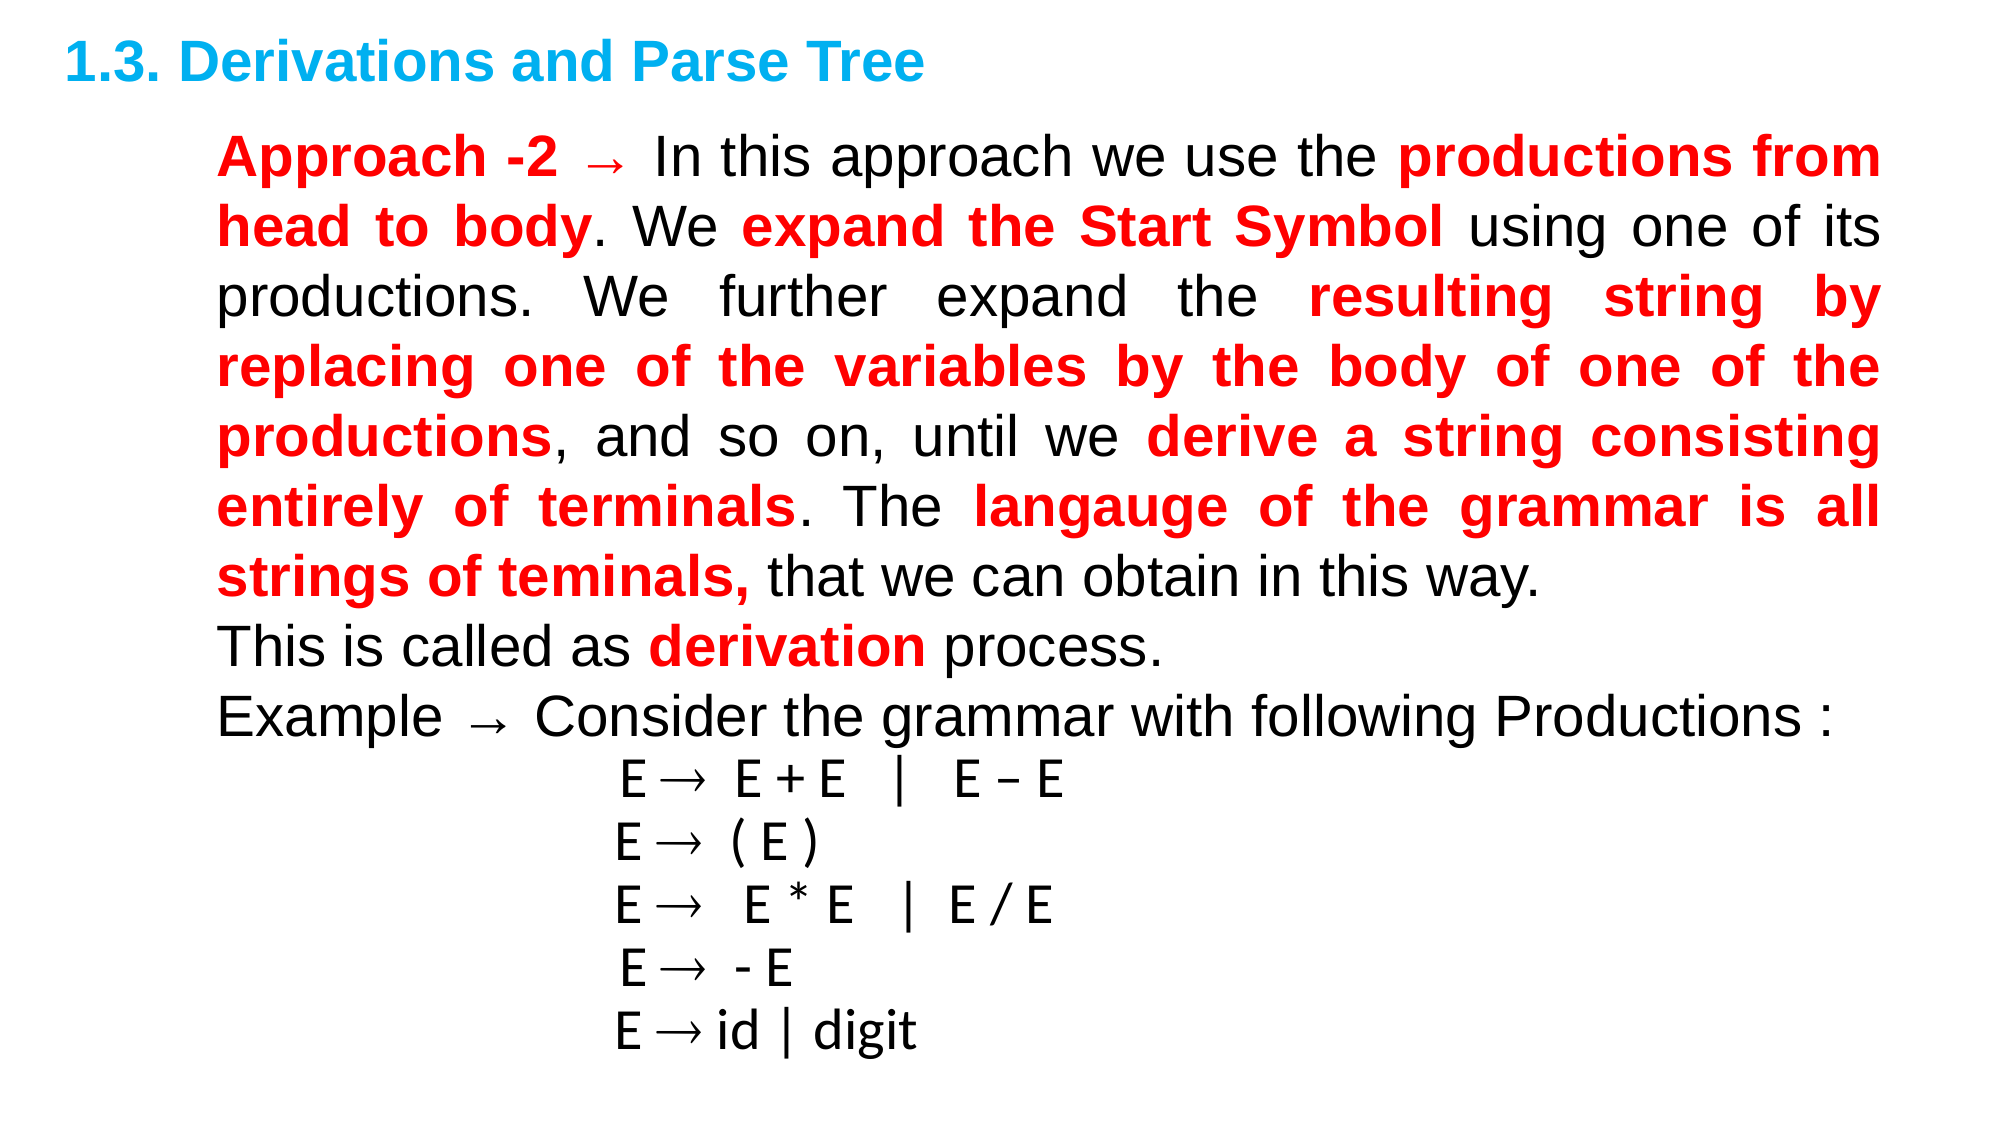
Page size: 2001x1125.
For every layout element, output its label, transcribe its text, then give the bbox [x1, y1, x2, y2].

title 1.3. Derivations and Parse Tree [49, 21, 1968, 103]
text_box Approach -2 → In this approach we use the productions from head to body. We expand the Start Symbol using one of its productions. We further expand the resulting string by replacing one of the variables by the body of one of the productions, and so on, until we derive a string consisting entirely of terminals. The langauge of the grammar is all strings of teminals, that we can obtain in this way. This is called as derivation process. Example → Consider the grammar with following Productions : E  E + E | E – E E  ( E ) E  E * E | E / E E  - E E  id | digit [74, 110, 1898, 1078]
